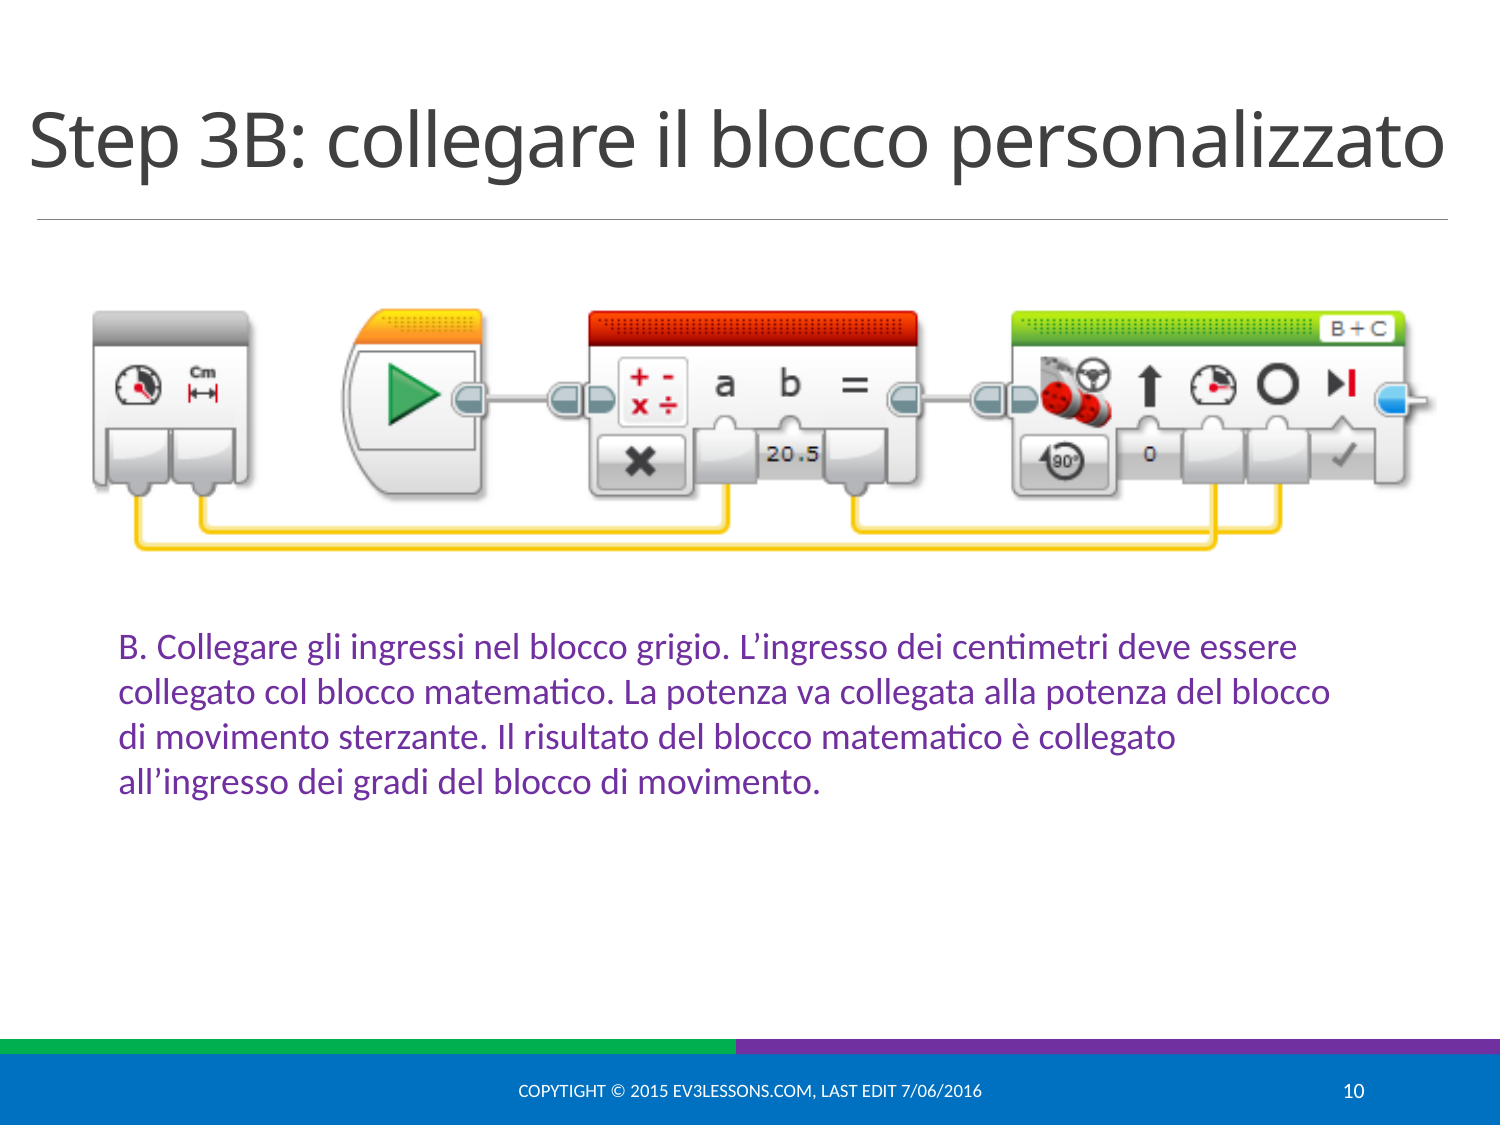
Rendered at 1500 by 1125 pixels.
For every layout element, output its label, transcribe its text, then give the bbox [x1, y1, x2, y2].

picture [65, 279, 1437, 585]
title Step 3B: collegare il blocco personalizzato [13, 47, 1500, 191]
slide_number 10 [1218, 1059, 1380, 1120]
footer Copytight © 2015 EV3Lessons.com, Last edit 7/06/2016 [453, 1059, 1047, 1120]
text_box B. Collegare gli ingressi nel blocco grigio. L’ingresso dei centimetri deve essere collegato col blocco matematico. La potenza va collegata alla potenza del blocco di movimento sterzante. Il risultato del blocco matematico è collegato all’ingresso dei gradi del blocco di movimento. [103, 614, 1361, 809]
